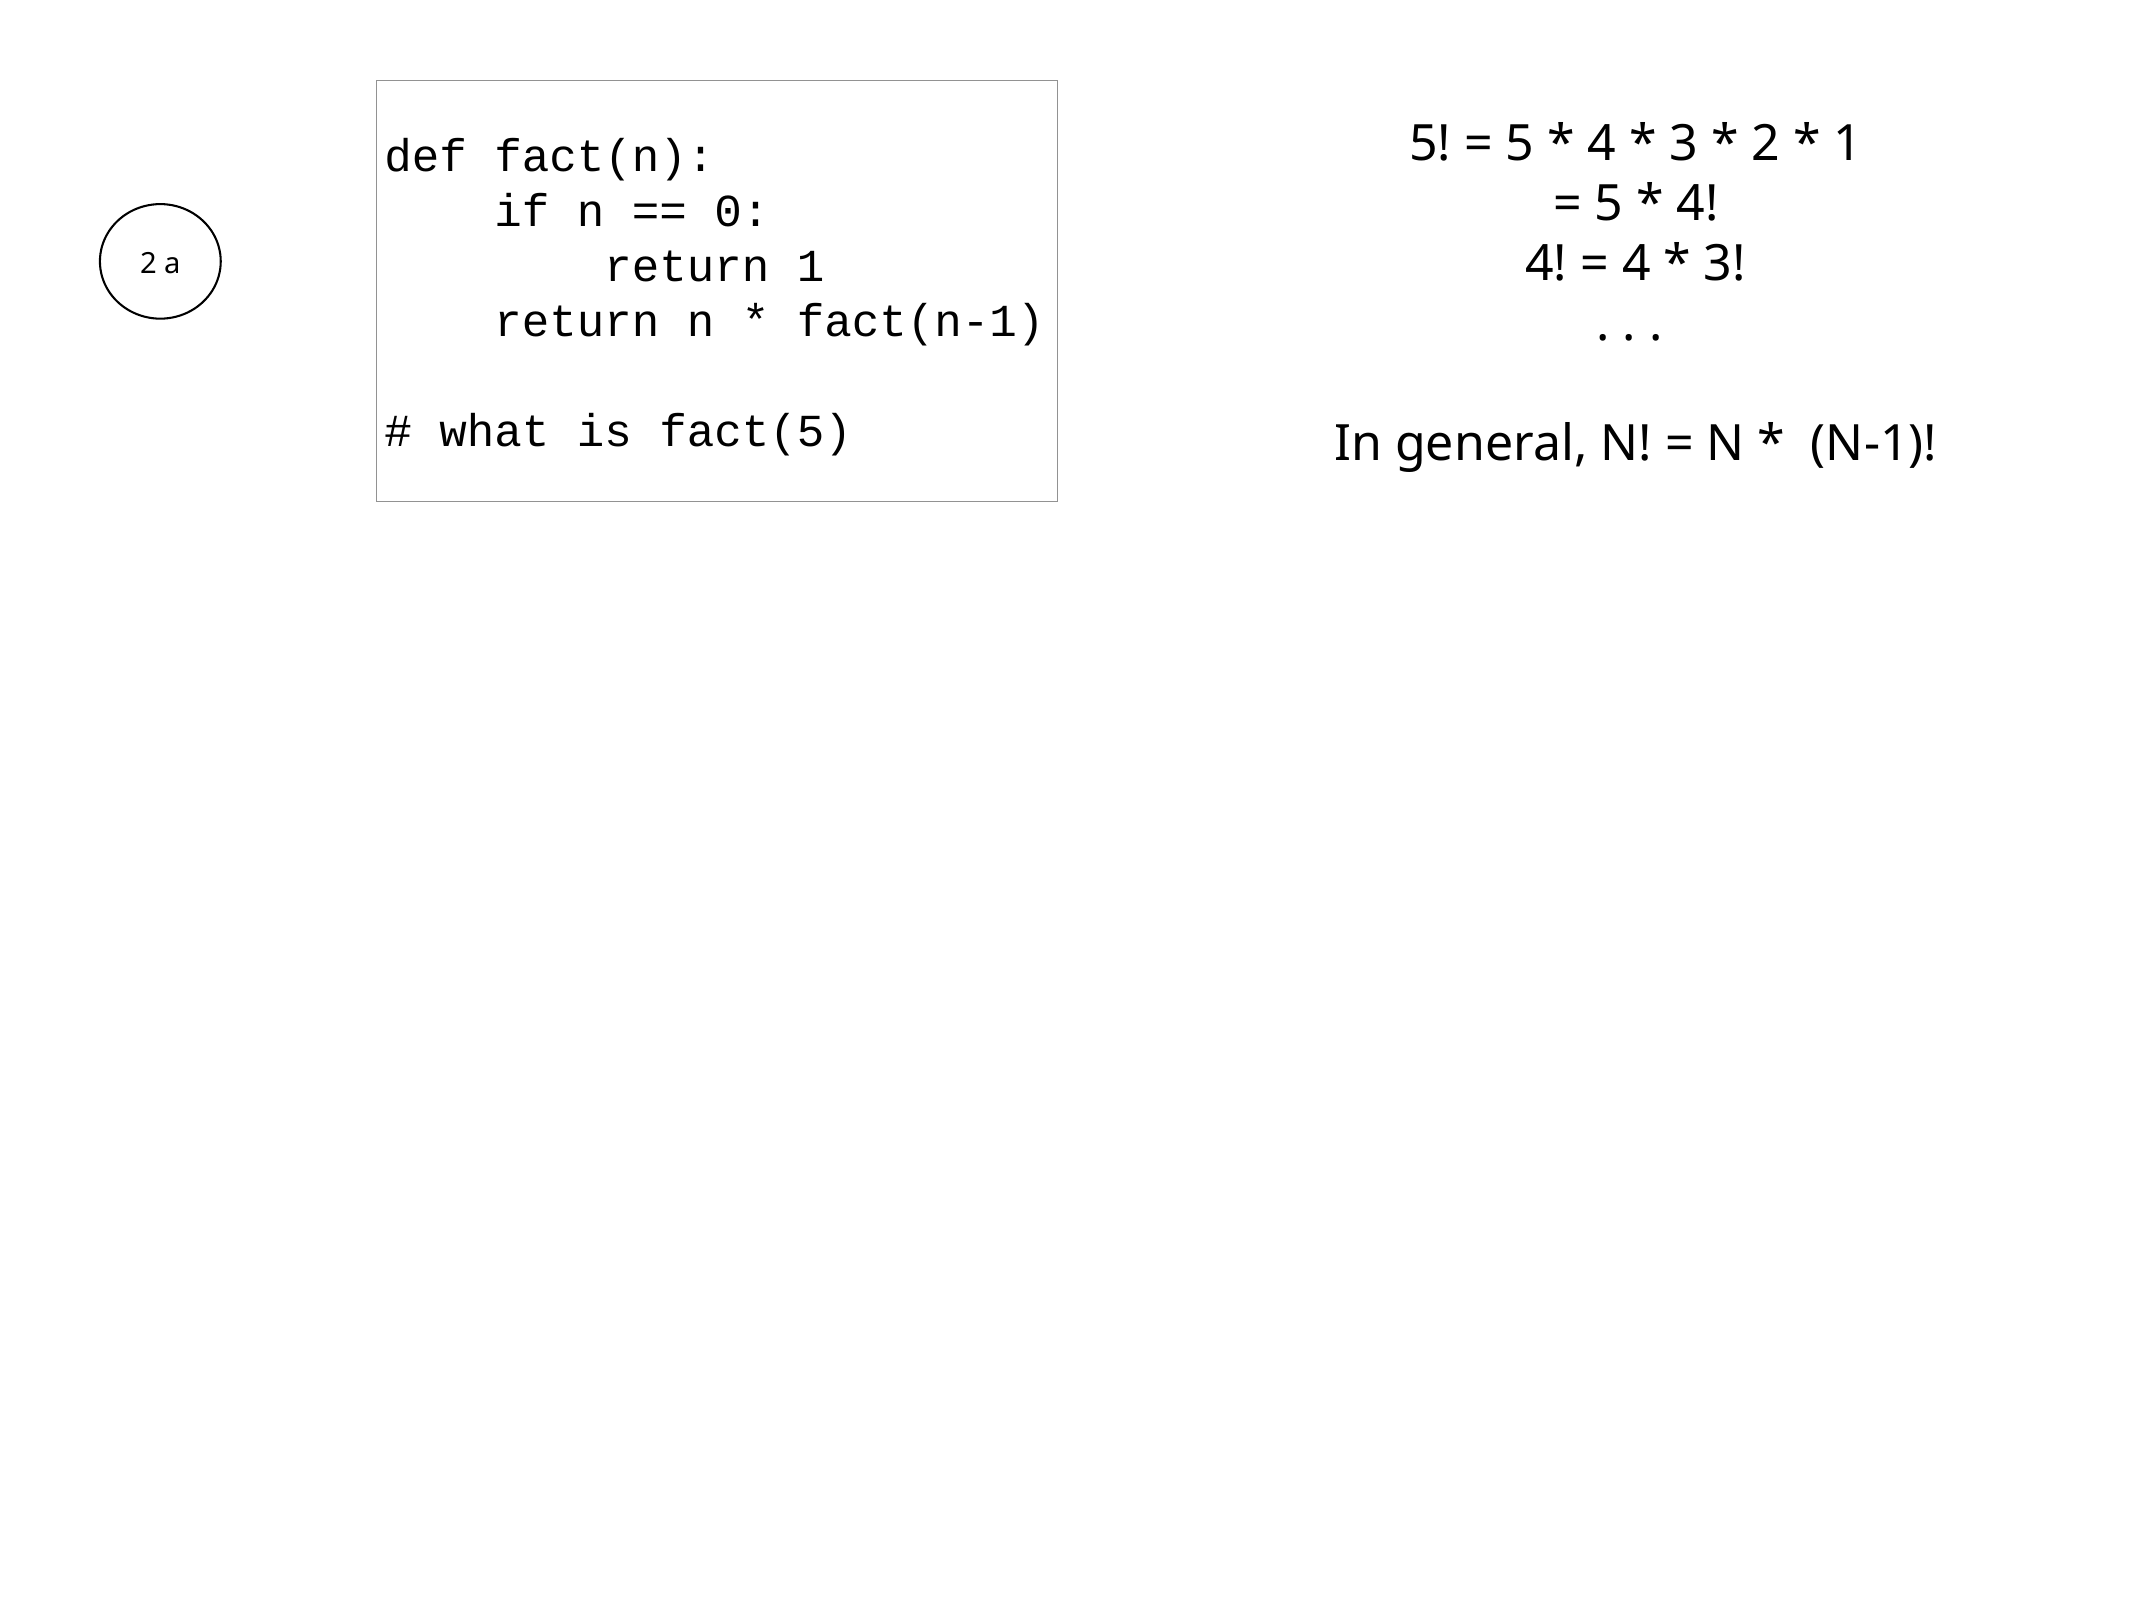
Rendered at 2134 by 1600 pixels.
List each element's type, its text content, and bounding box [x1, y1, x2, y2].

text_box 2 a [99, 204, 221, 319]
text_box def fact(n): if n == 0: return 1 return n * fact(n-1) # what is fact(5) [376, 80, 1058, 502]
text_box 5! = 5 * 4 * 3 * 2 * 1 = 5 * 4! 4! = 4 * 3! . . . In general, N! = N * (N-1)! [1312, 102, 1960, 480]
